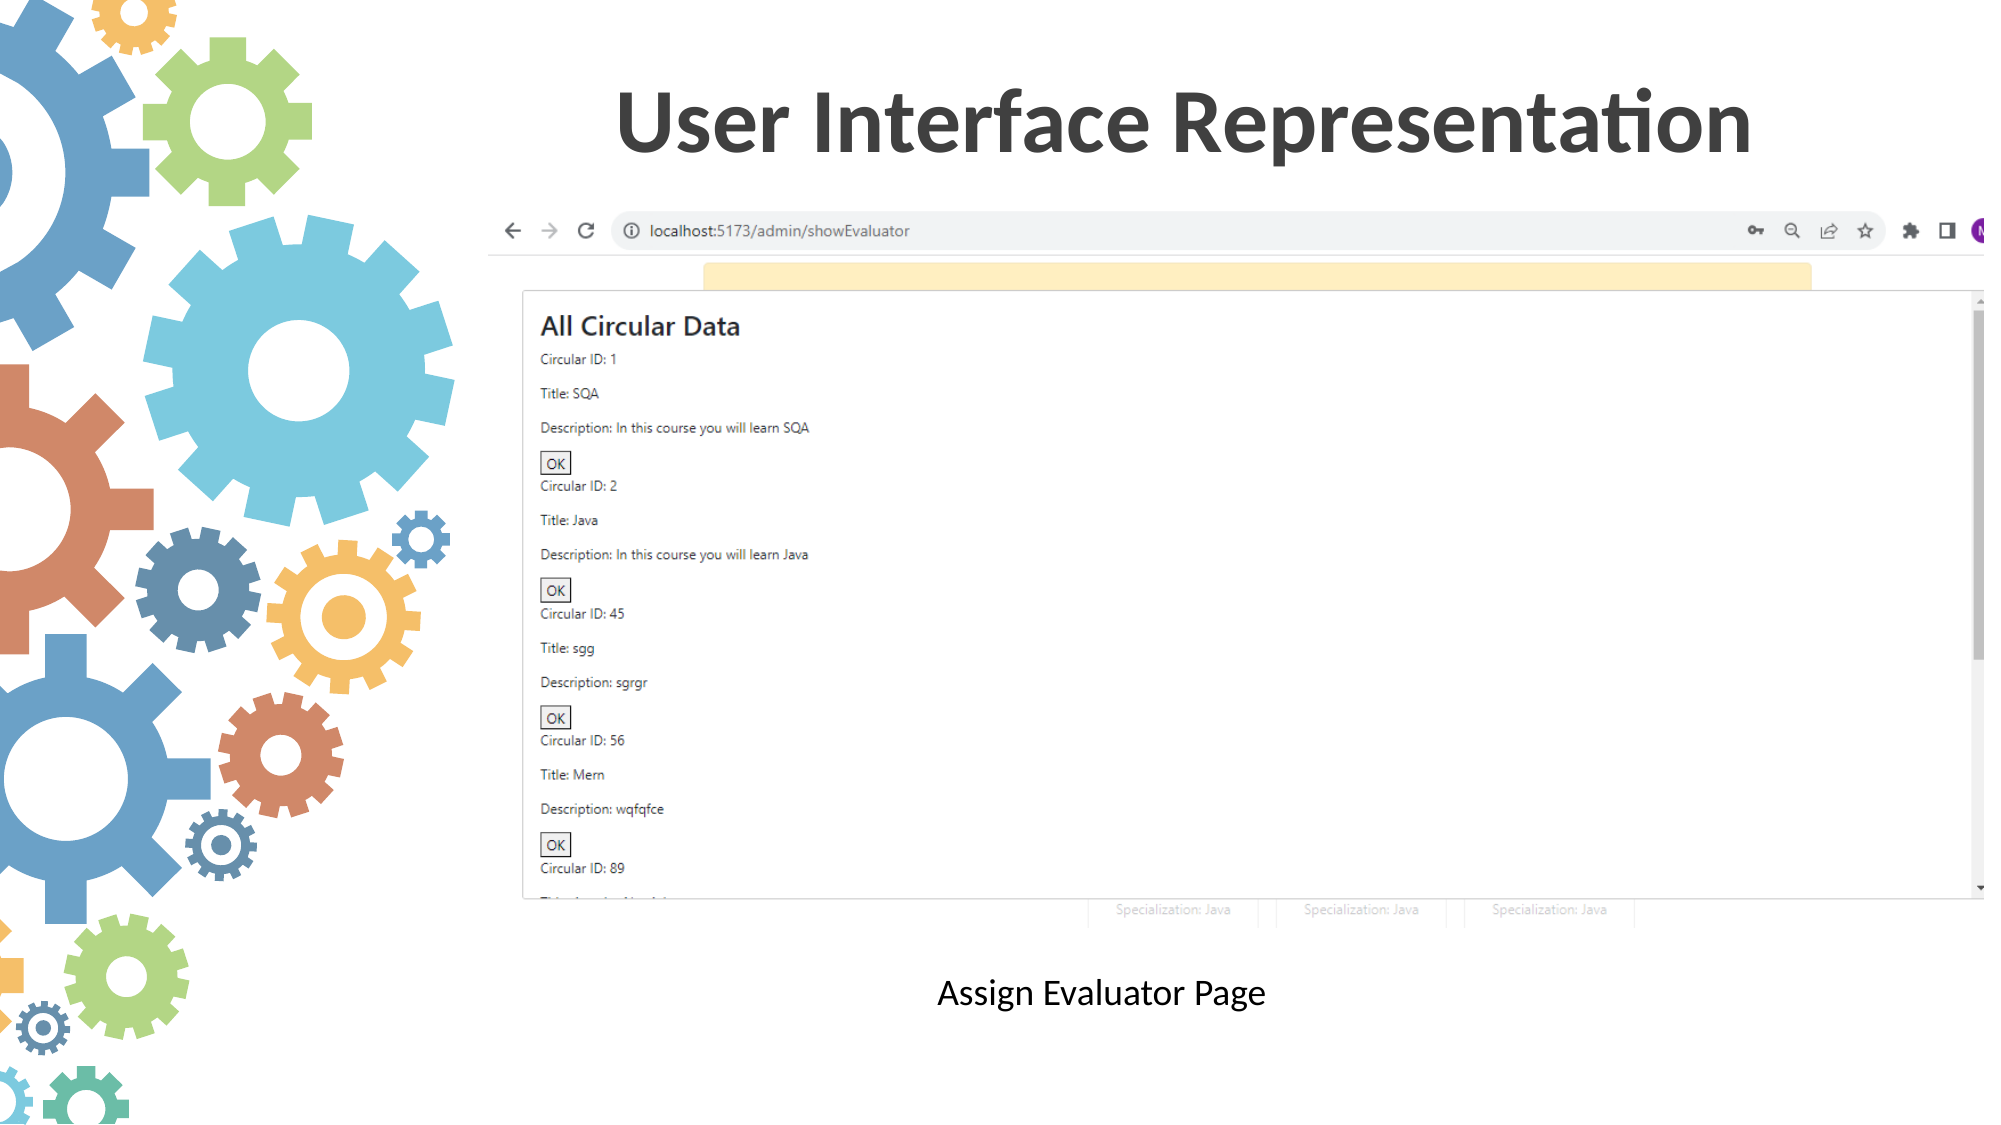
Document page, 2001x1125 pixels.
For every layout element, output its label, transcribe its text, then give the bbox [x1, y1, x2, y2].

picture [488, 209, 1984, 928]
text_box User Interface Representation [600, 53, 1915, 179]
text_box Assign Evaluator Page [922, 960, 1282, 1021]
